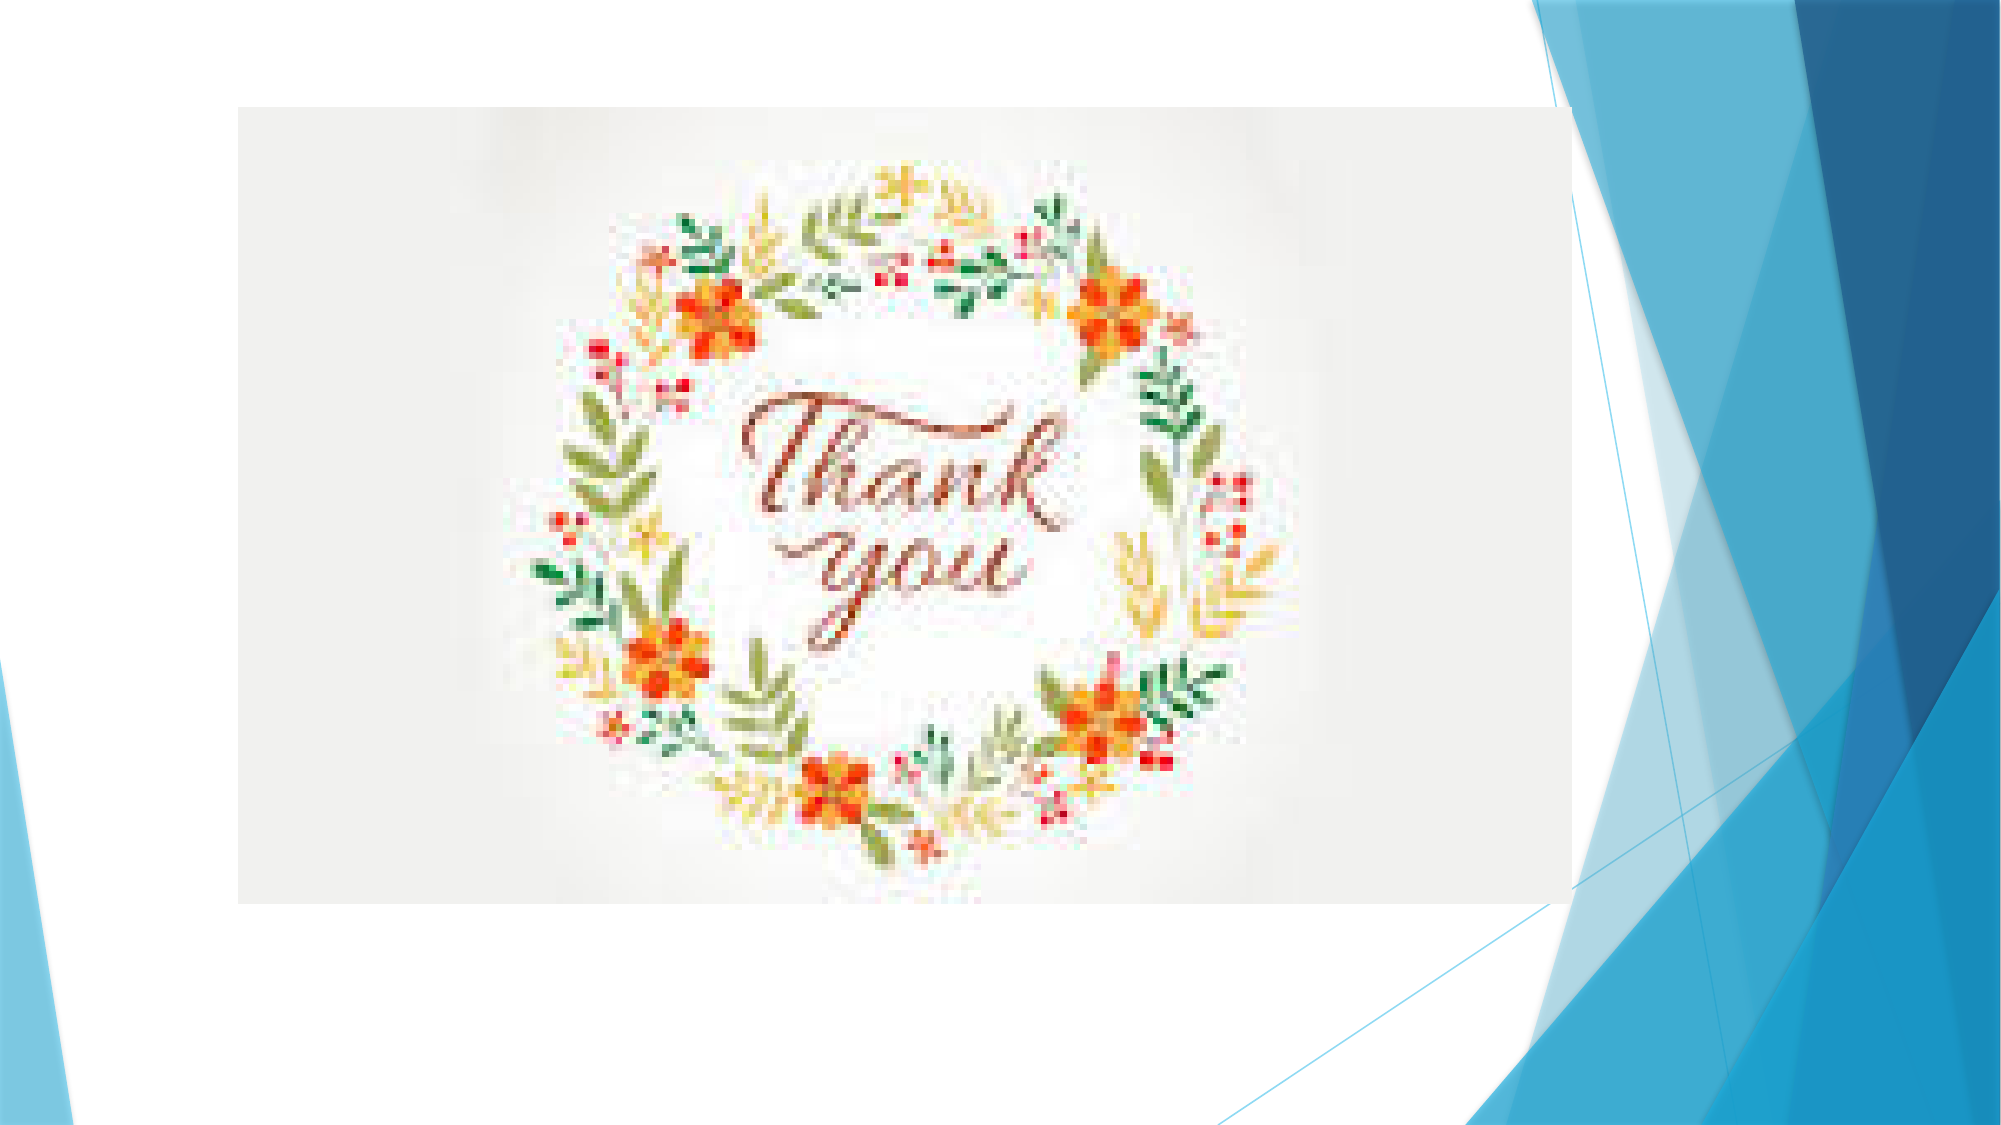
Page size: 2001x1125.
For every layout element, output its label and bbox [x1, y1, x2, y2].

picture [238, 107, 1573, 905]
